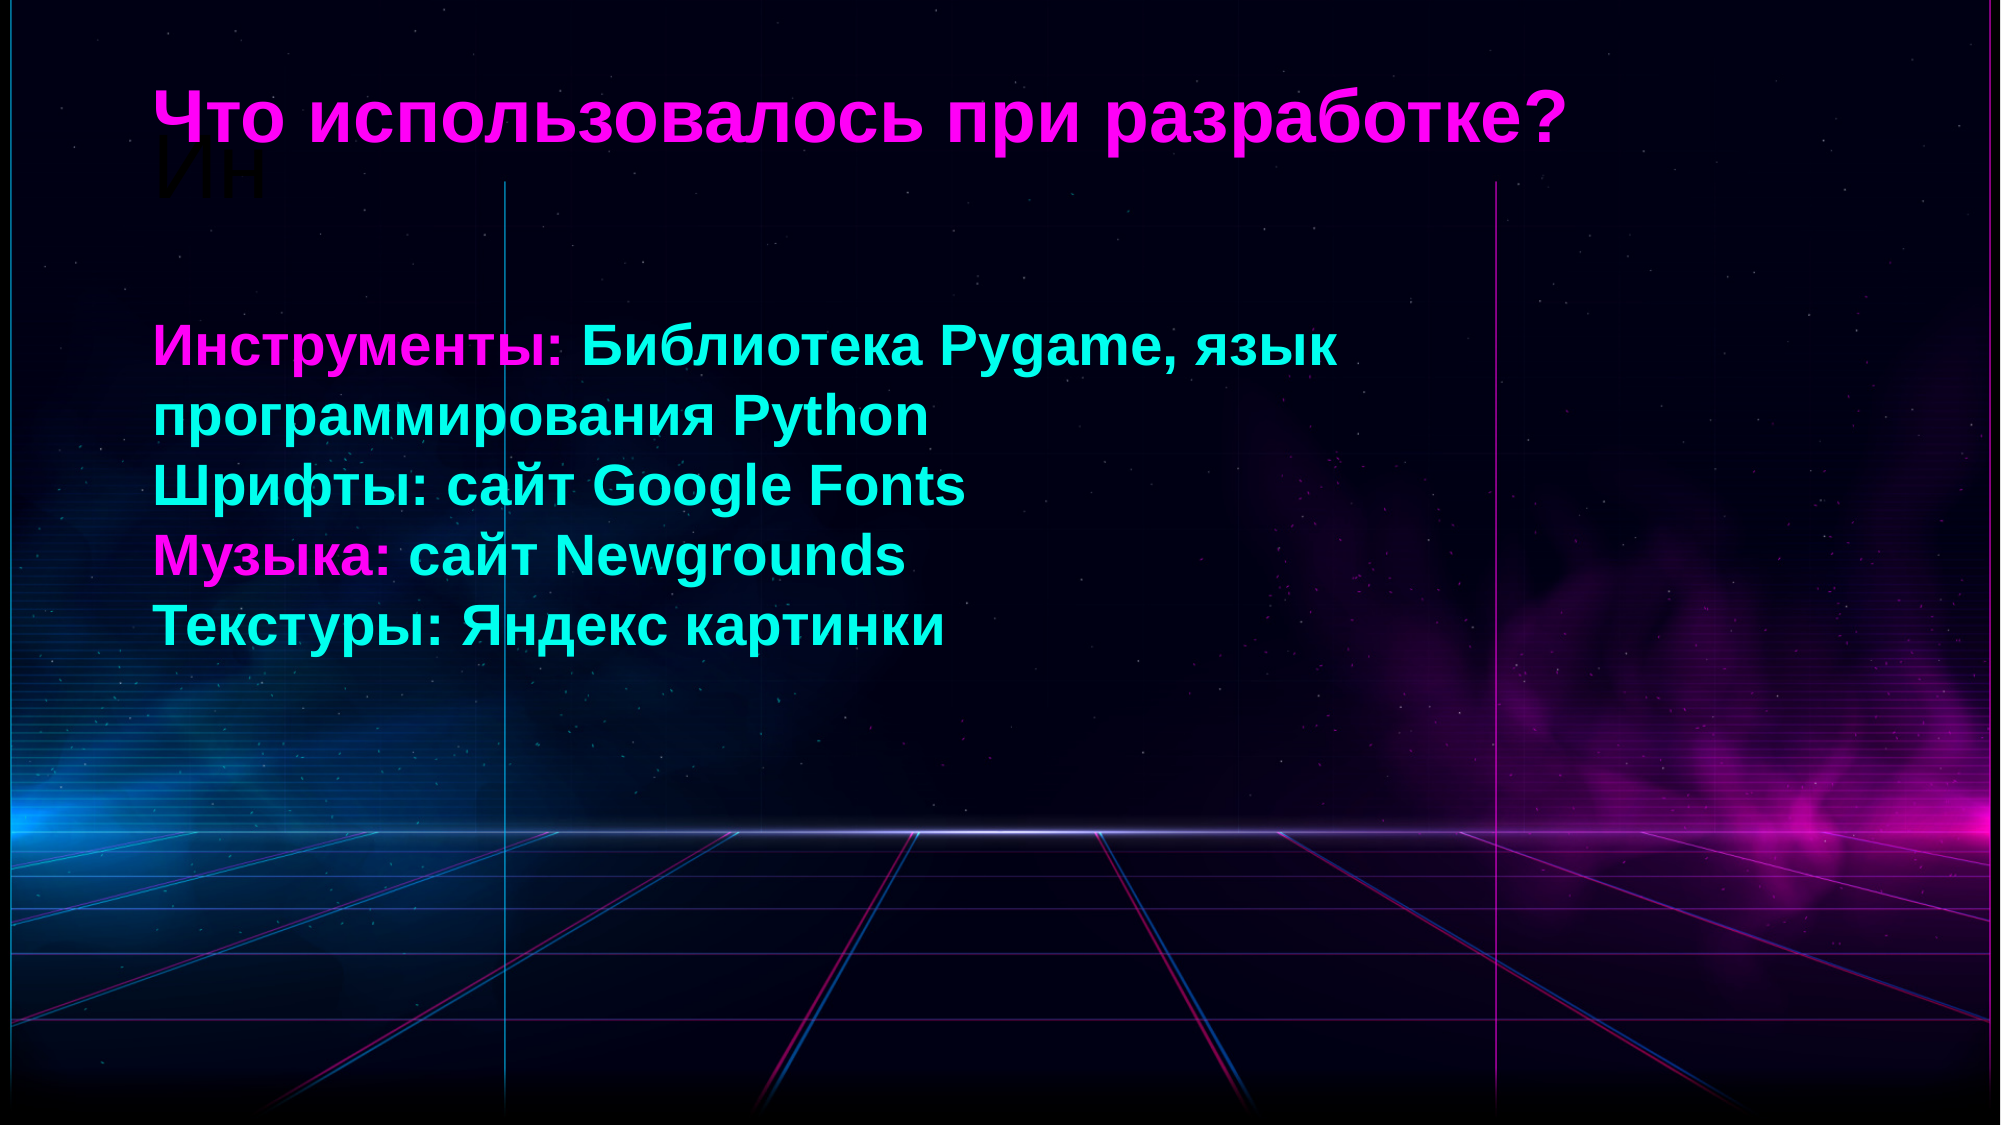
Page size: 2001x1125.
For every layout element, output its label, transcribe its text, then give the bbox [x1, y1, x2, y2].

title Ин [137, 165, 1863, 278]
text_box Инструменты: Библиотека Pygame, язык программирования Python Шрифты: сайт Google Fonts Музыка: сайт Newgrounds Текстуры: Яндекс картинки [137, 299, 1879, 800]
text_box Что использовалось при разработке? [137, 59, 1866, 165]
picture [0, 0, 2001, 1125]
